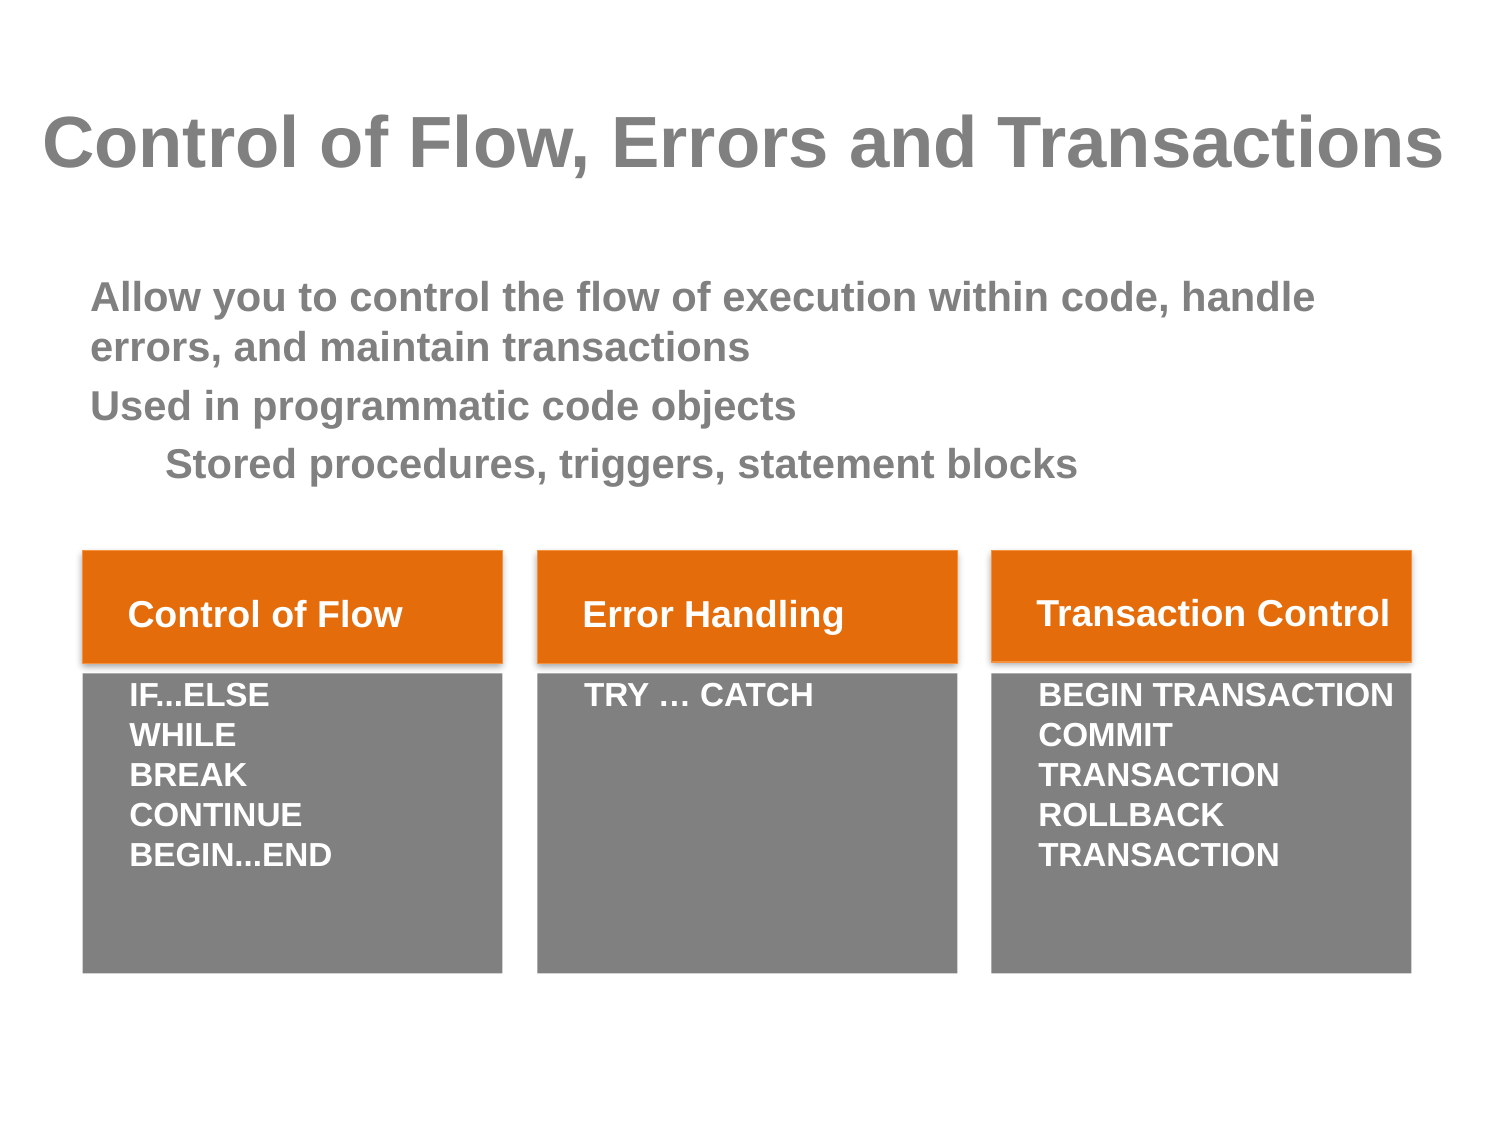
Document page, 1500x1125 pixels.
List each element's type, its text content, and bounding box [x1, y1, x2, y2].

text_box Control of Flow [82, 550, 503, 664]
list Allow you to control the flow of execution within code, handle errors, and maintain transactions Used in programmatic code objects Stored procedures, triggers, statement blocks [75, 262, 1425, 1005]
text_box Transaction Control [991, 550, 1412, 663]
text_box IF...ELSE WHILE BREAK CONTINUE BEGIN...END [82, 673, 503, 974]
text_box BEGIN TRANSACTION COMMIT TRANSACTION ROLLBACK TRANSACTION [991, 673, 1412, 974]
title Control of Flow, Errors and Transactions [17, 45, 1471, 233]
text_box Error Handling [537, 550, 958, 664]
text_box TRY … CATCH [537, 673, 958, 974]
